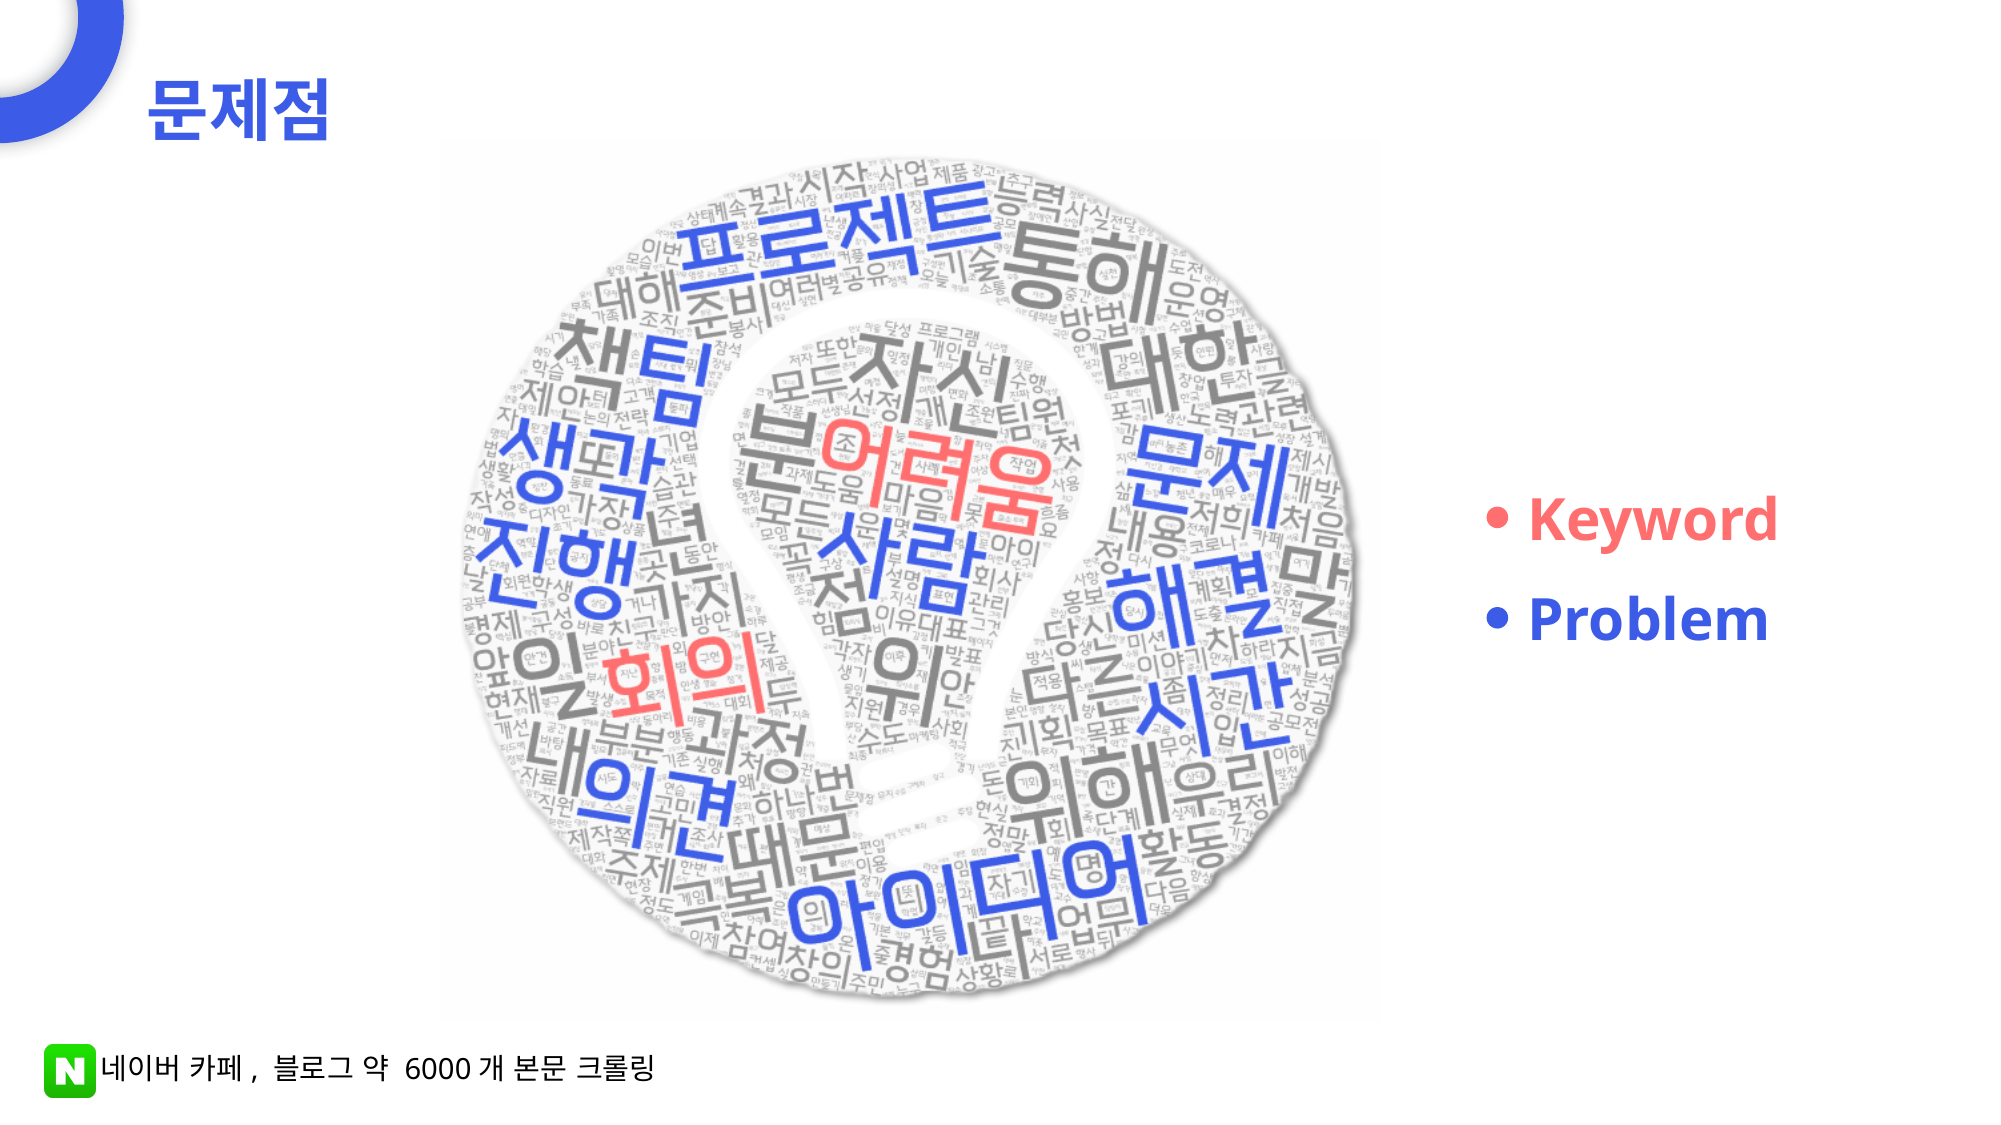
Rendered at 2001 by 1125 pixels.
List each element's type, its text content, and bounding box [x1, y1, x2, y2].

picture [436, 135, 1378, 1022]
text_box 네이버 카페, 블로그 약 6000개 본문 크롤링 [85, 1042, 879, 1093]
text_box Problem [1512, 574, 1936, 660]
picture [44, 1044, 96, 1098]
text_box [1485, 505, 1510, 530]
text_box Keyword [1512, 474, 1872, 560]
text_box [0, 0, 825, 158]
text_box [1485, 605, 1510, 630]
